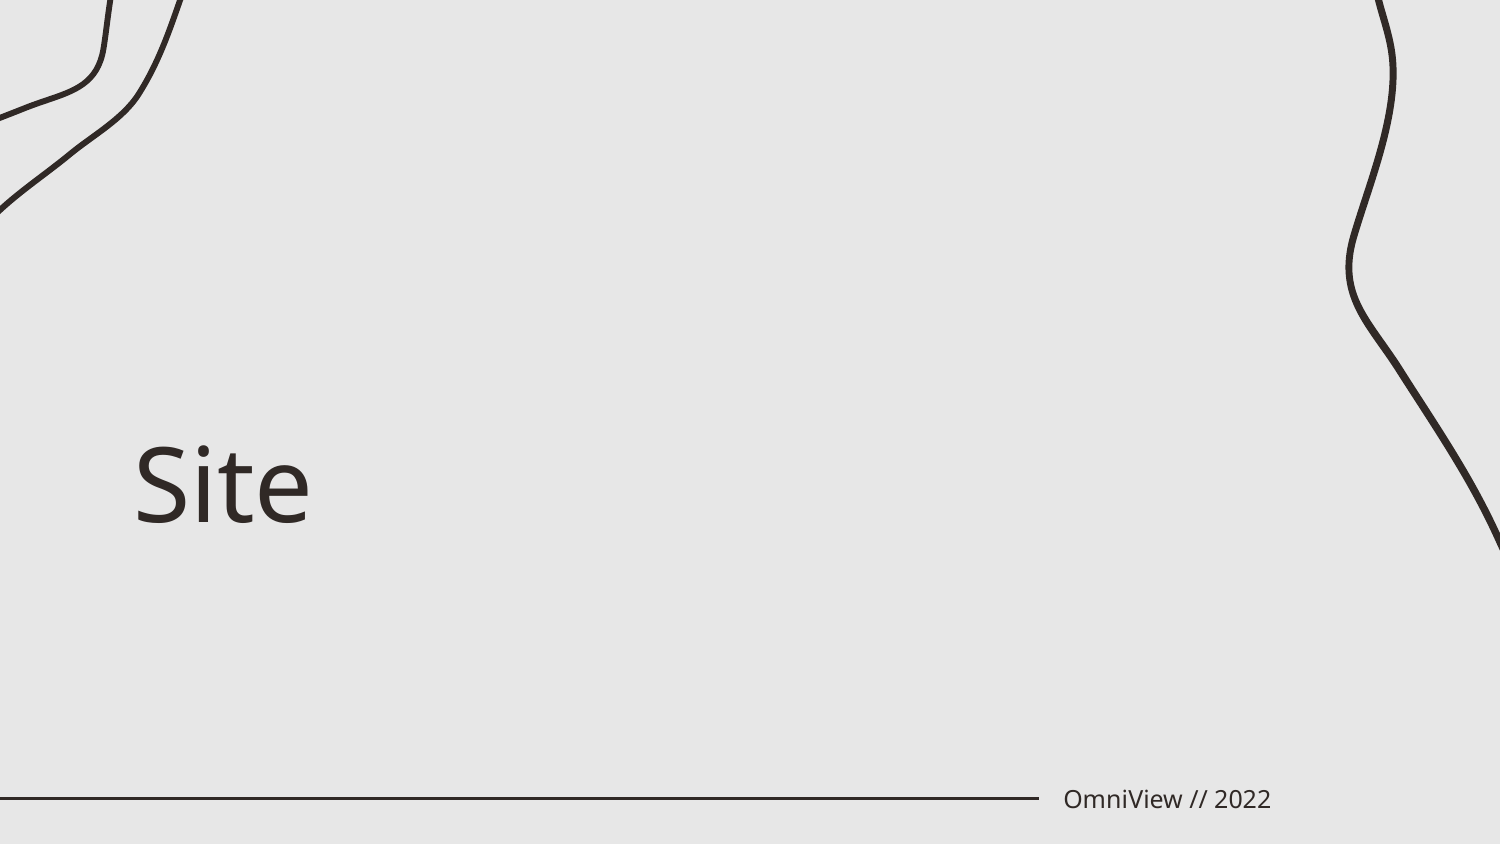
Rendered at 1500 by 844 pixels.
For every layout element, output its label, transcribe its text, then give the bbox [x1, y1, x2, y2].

title Site [118, 360, 830, 601]
text_box OmniView // 2022 [1038, 759, 1287, 838]
